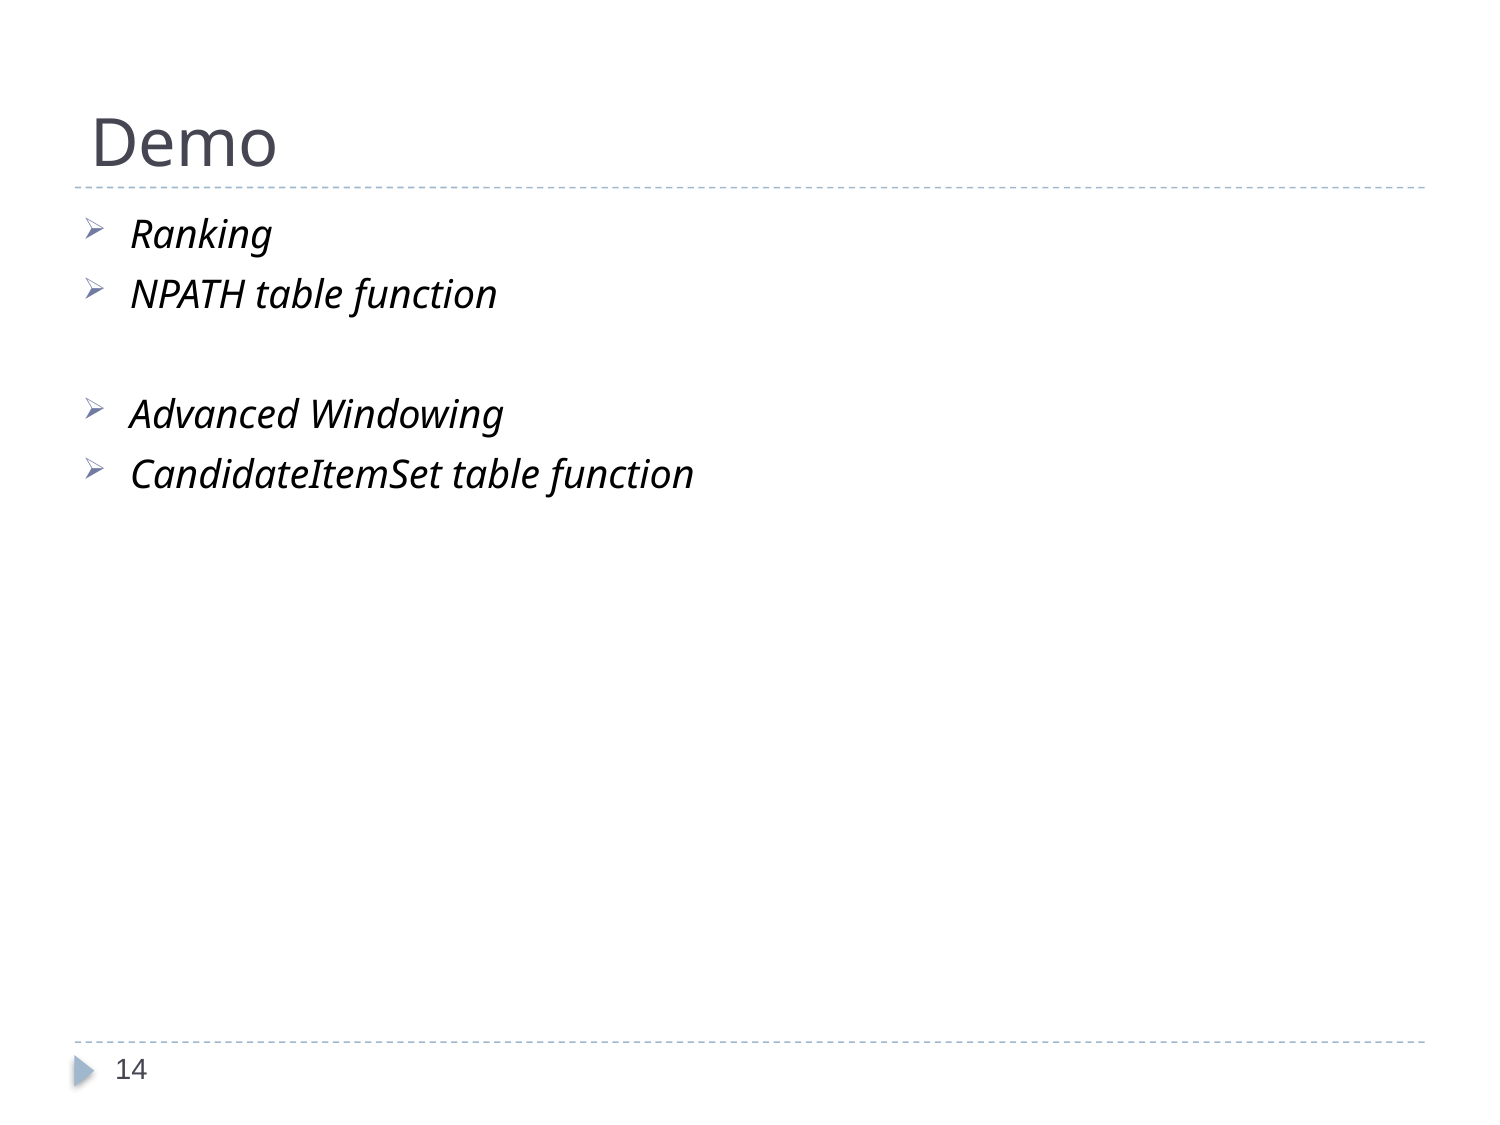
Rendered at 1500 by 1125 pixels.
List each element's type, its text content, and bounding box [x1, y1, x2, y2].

list Ranking NPATH table function Advanced Windowing CandidateItemSet table function [60, 201, 1411, 804]
title Demo [75, 24, 1425, 188]
slide_number 14 [100, 1042, 426, 1103]
